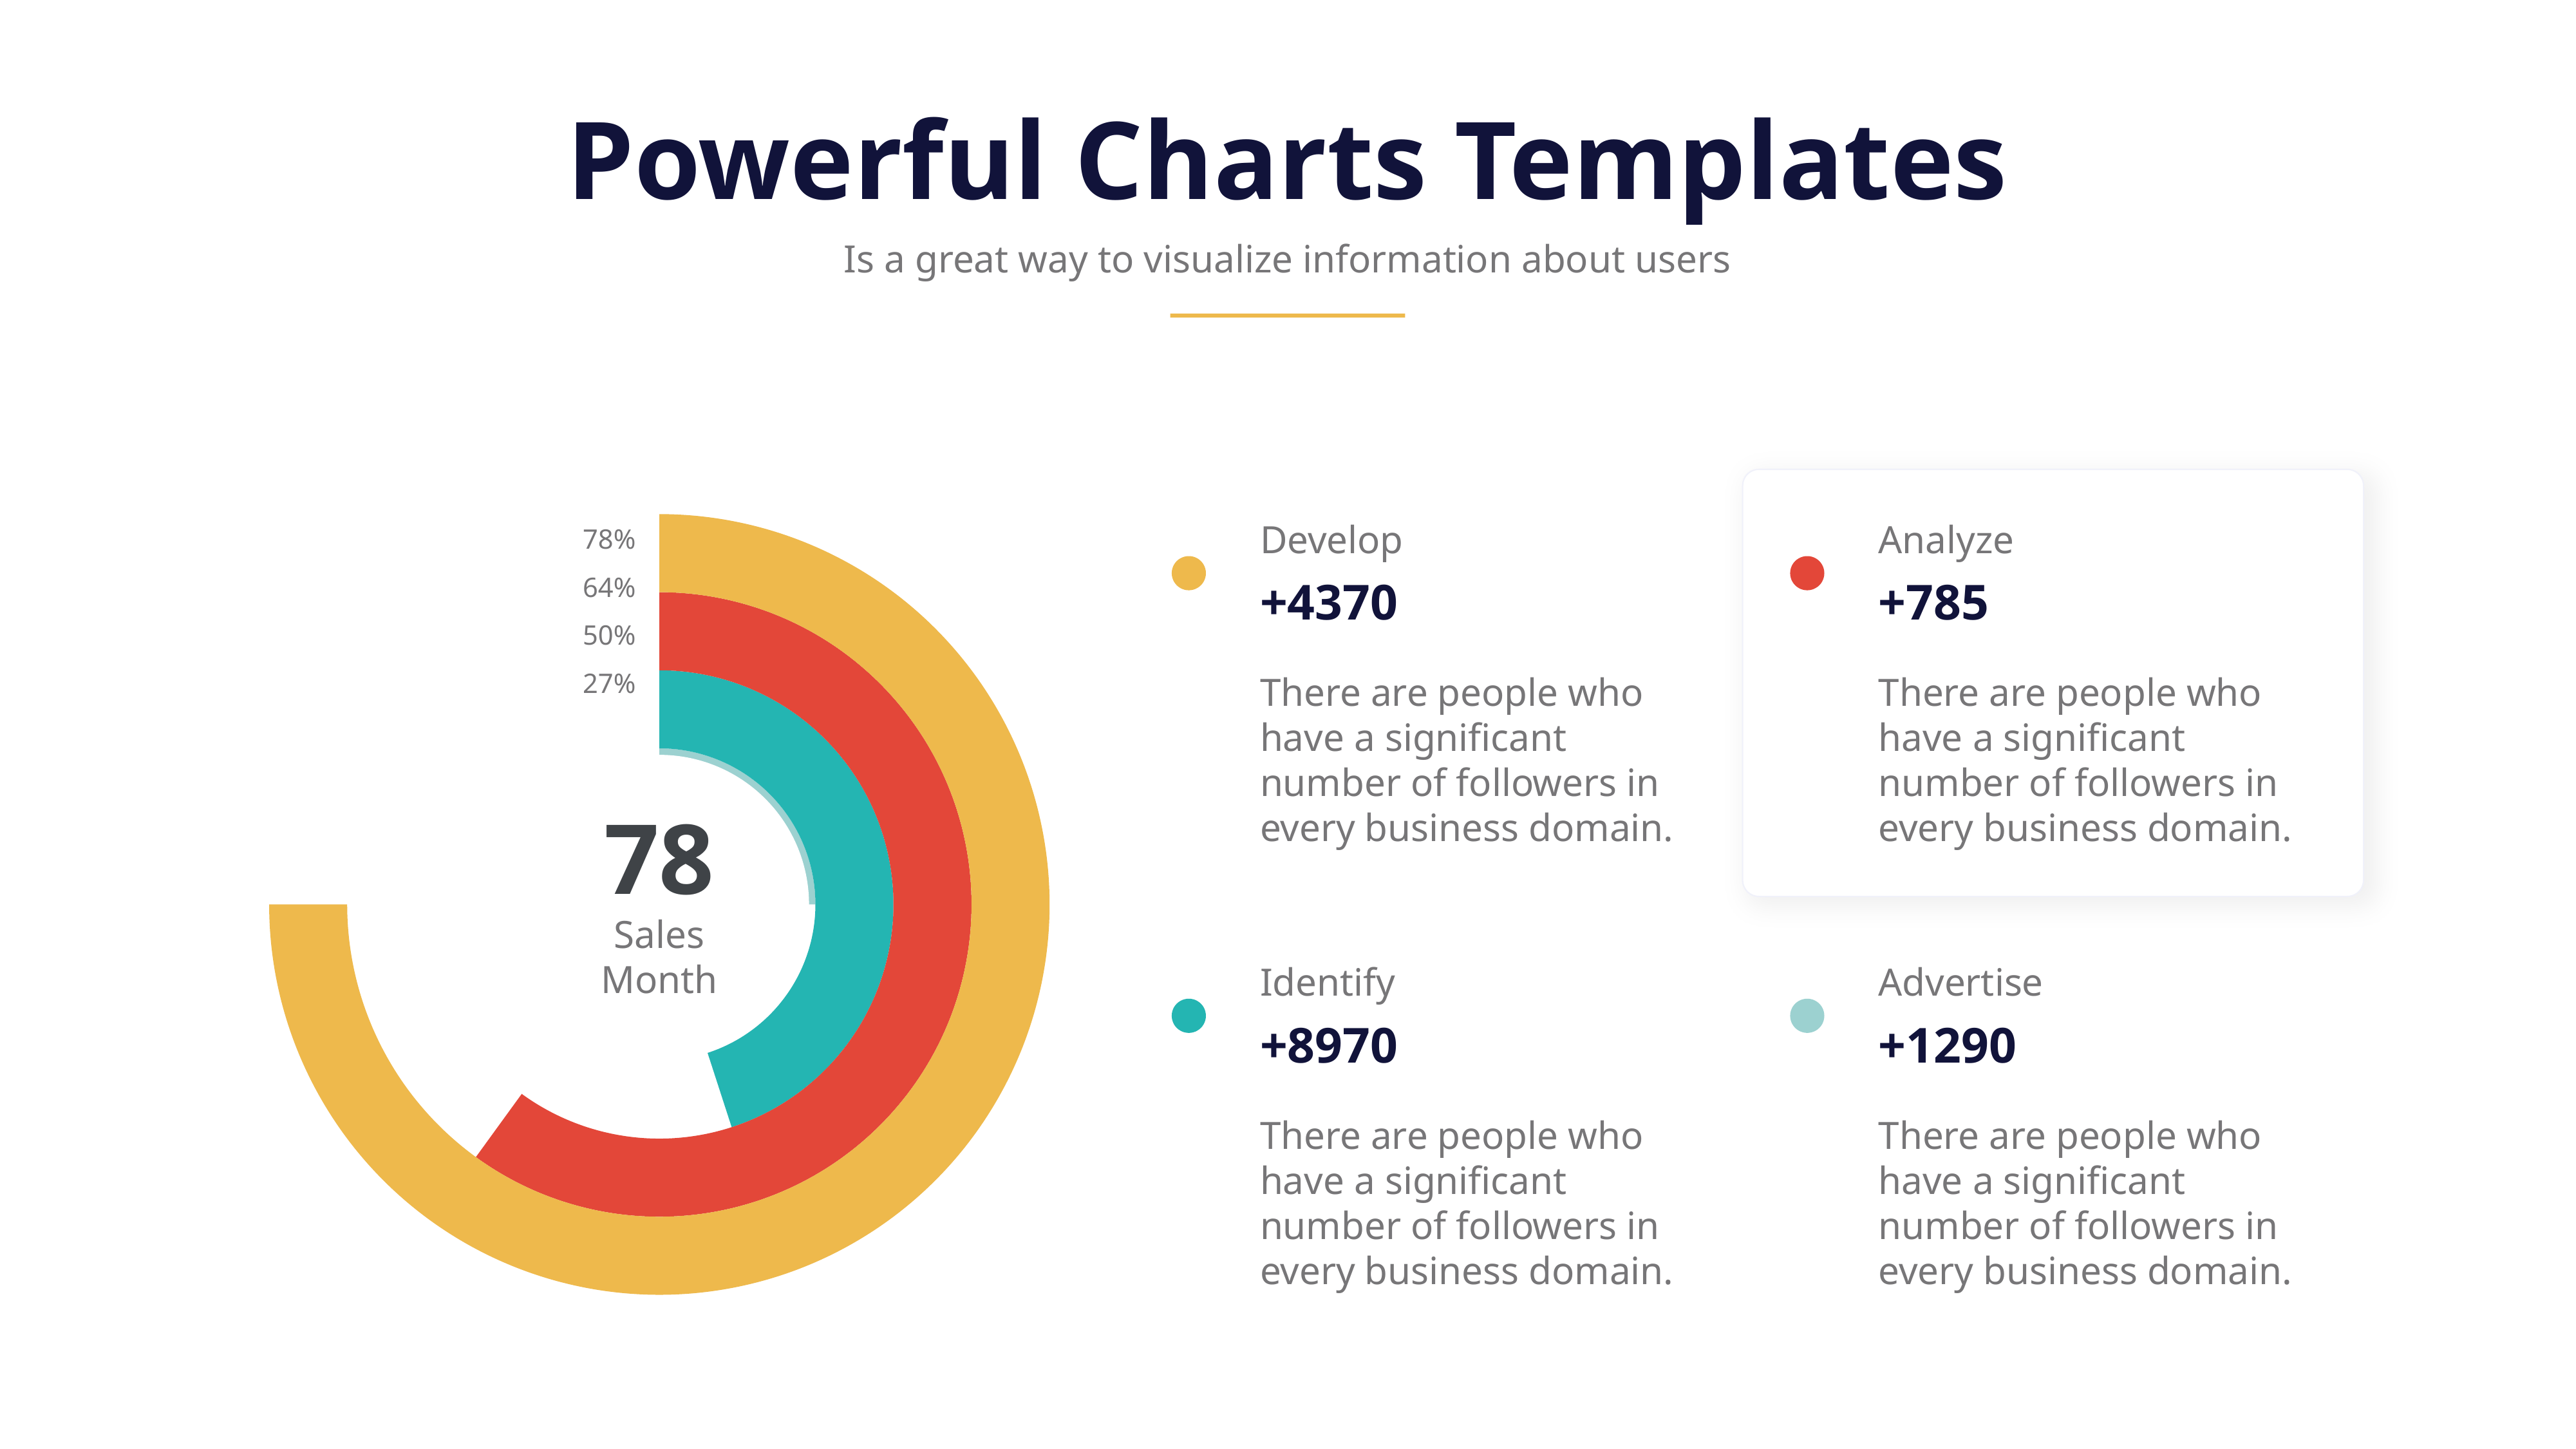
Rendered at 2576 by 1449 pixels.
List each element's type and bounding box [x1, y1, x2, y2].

text_box [1790, 953, 2317, 1299]
text_box [1171, 511, 1698, 857]
text_box [1790, 511, 2317, 857]
text_box [1171, 953, 1698, 1299]
text_box [191, 498, 1127, 1311]
text_box [375, 87, 2200, 318]
text_box [1742, 468, 2365, 898]
